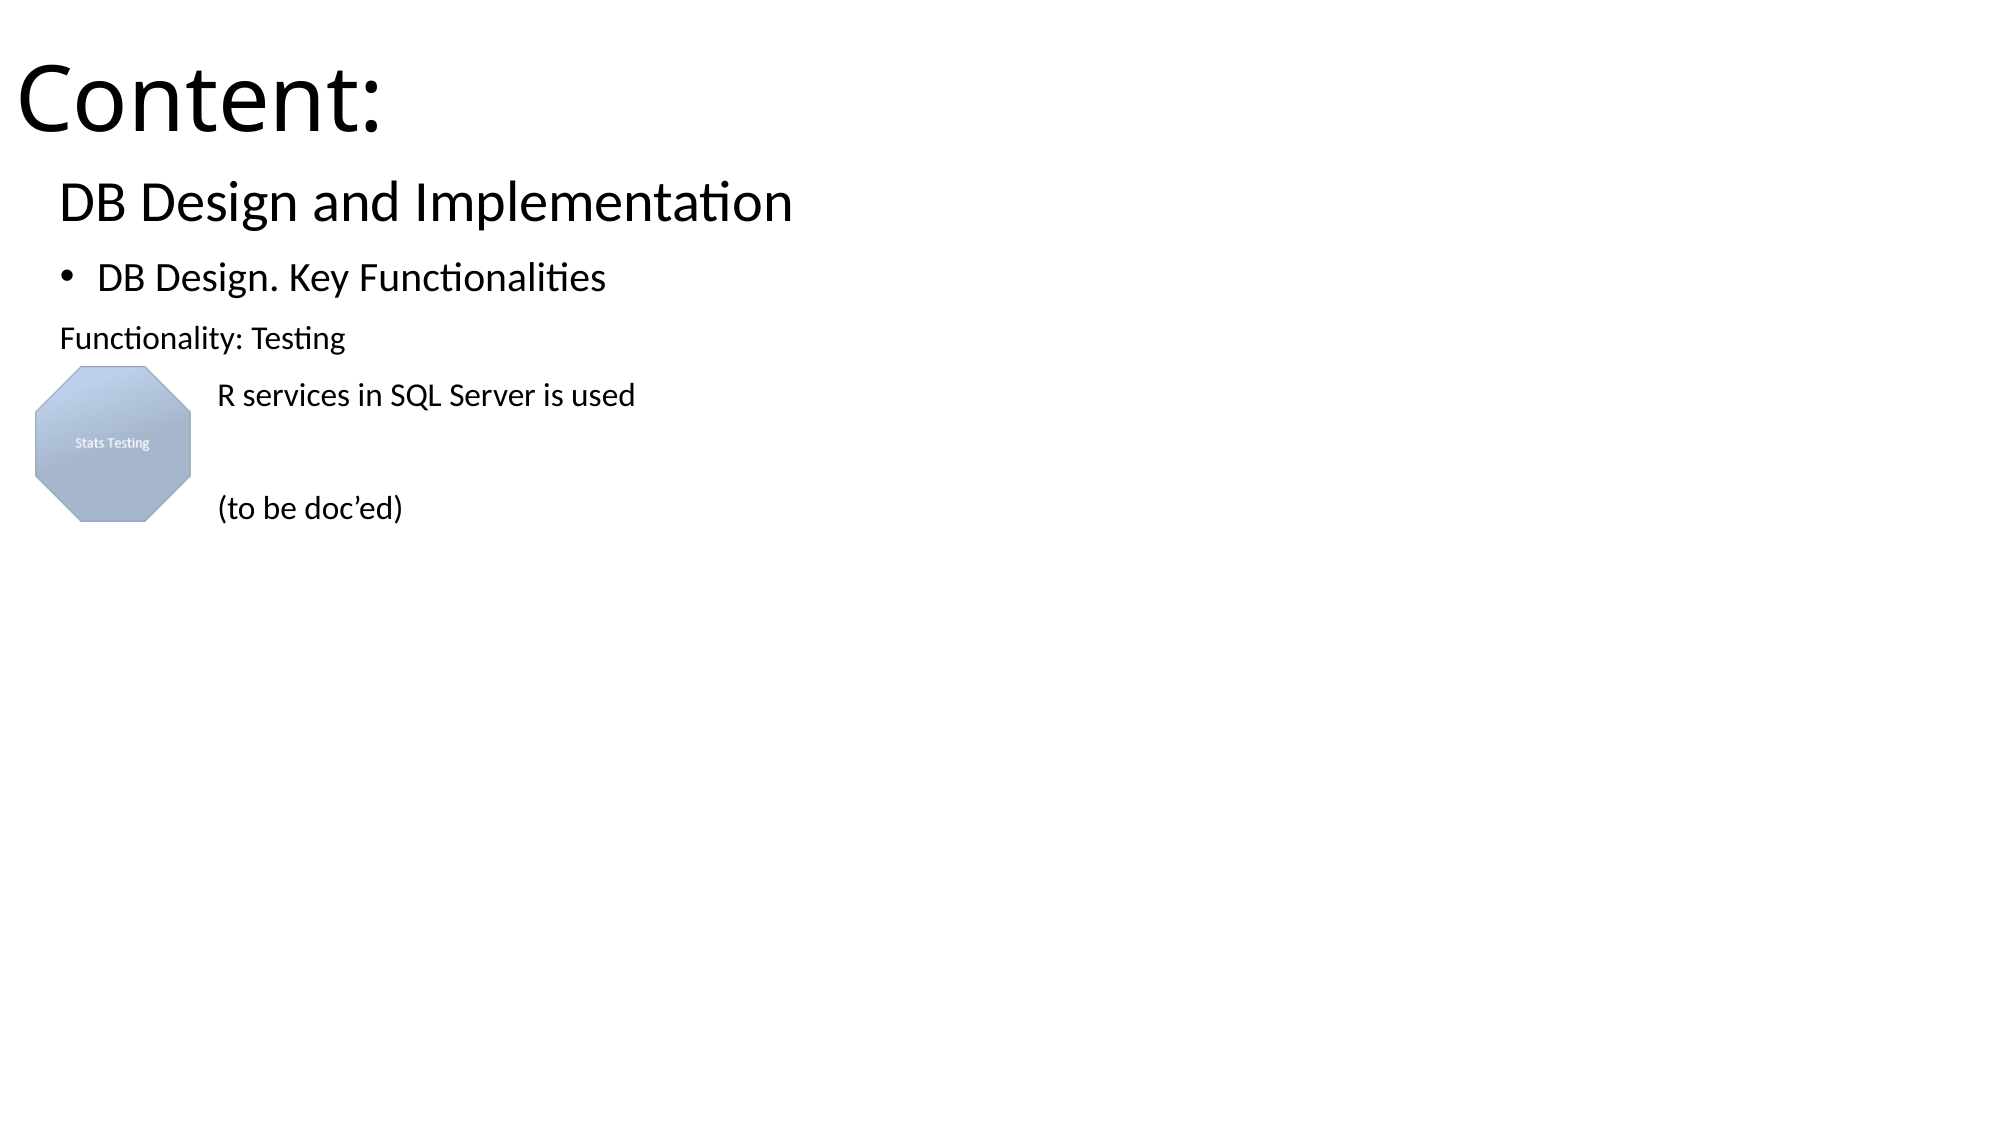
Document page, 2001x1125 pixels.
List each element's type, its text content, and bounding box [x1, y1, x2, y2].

title Content: [0, 0, 1725, 211]
list DB Design and Implementation DB Design. Key Functionalities Functionality: Testing R services in SQL Server is used (to be doc’ed) [44, 163, 1957, 878]
picture [27, 362, 199, 526]
